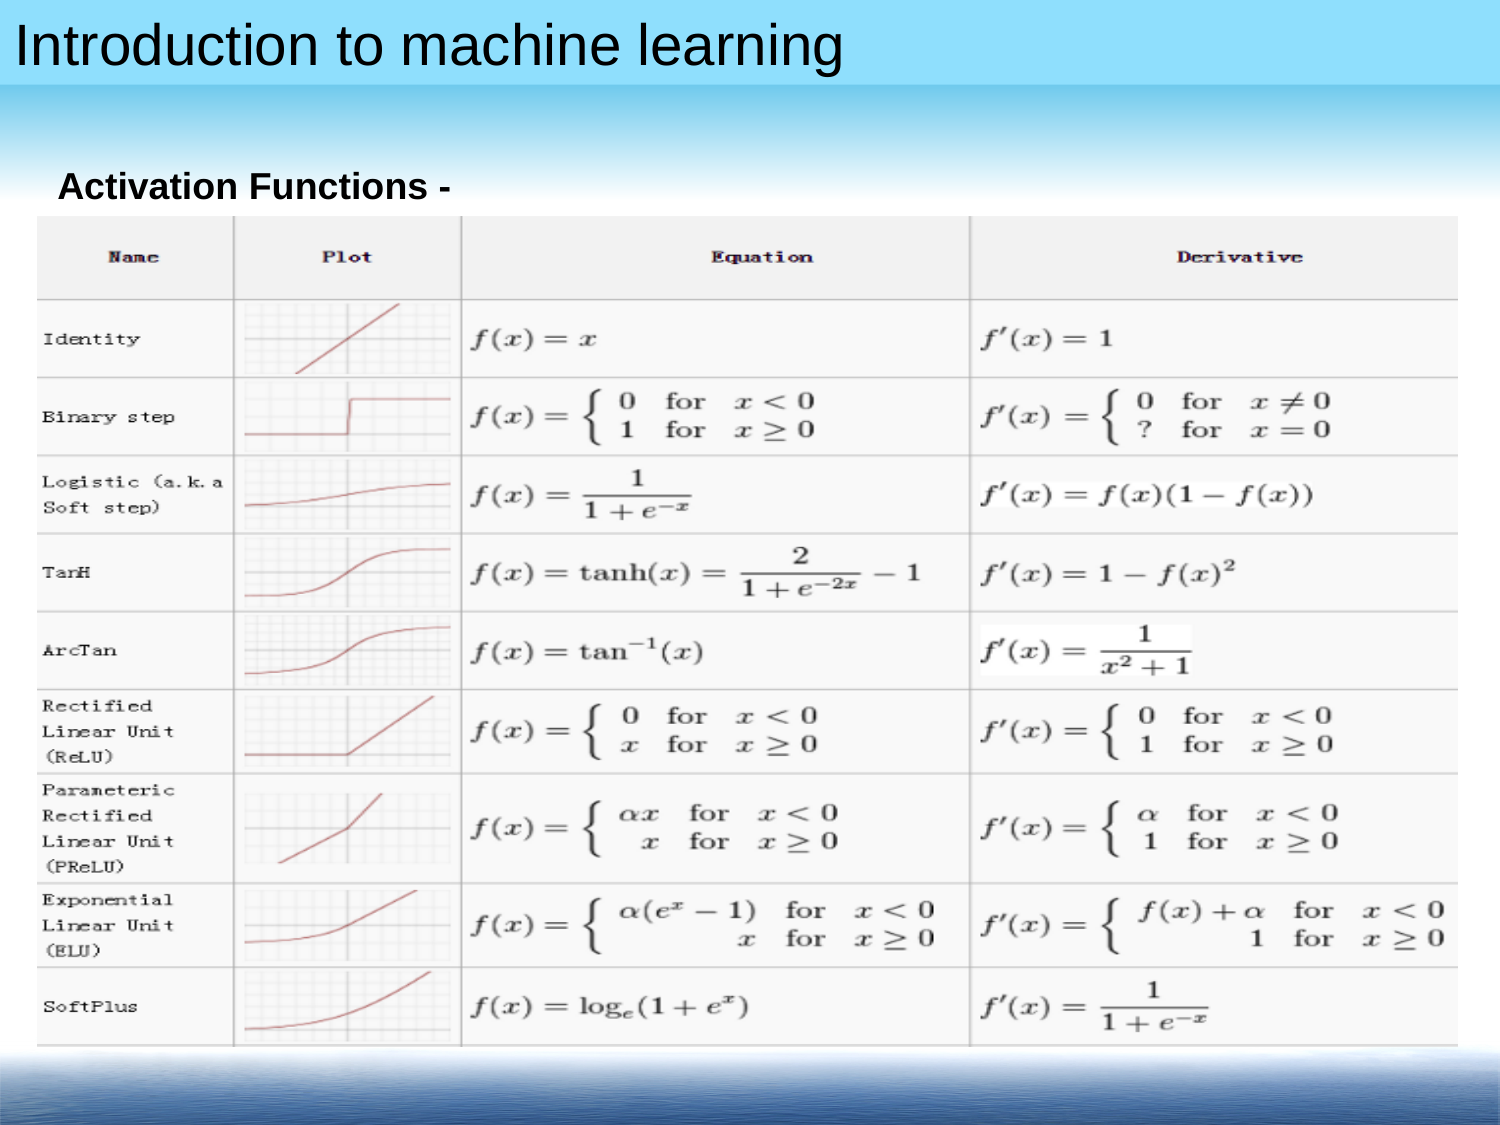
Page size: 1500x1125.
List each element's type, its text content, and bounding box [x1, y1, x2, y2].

picture [0, 216, 1500, 1125]
text_box Activation Functions - [42, 154, 1418, 215]
